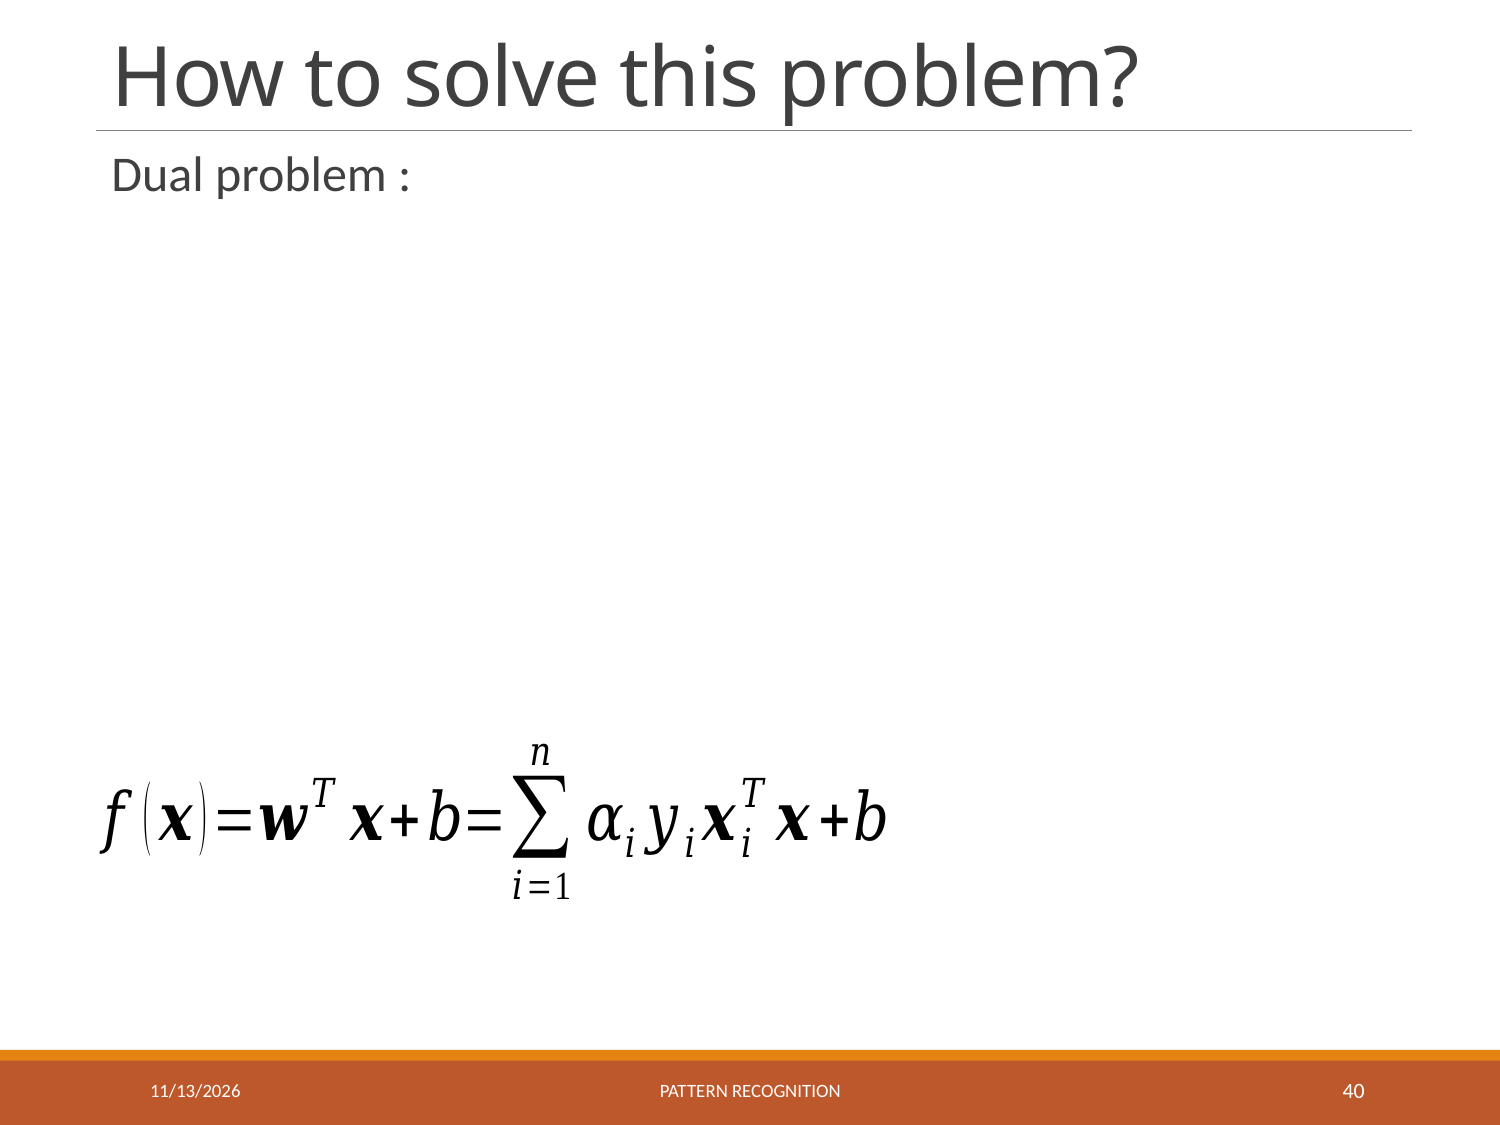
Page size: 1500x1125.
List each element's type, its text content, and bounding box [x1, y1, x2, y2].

title How to solve this problem? [96, 19, 1413, 131]
footer Pattern recognition [453, 1059, 1047, 1120]
slide_number 40 [1218, 1059, 1380, 1120]
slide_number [135, 1059, 440, 1120]
